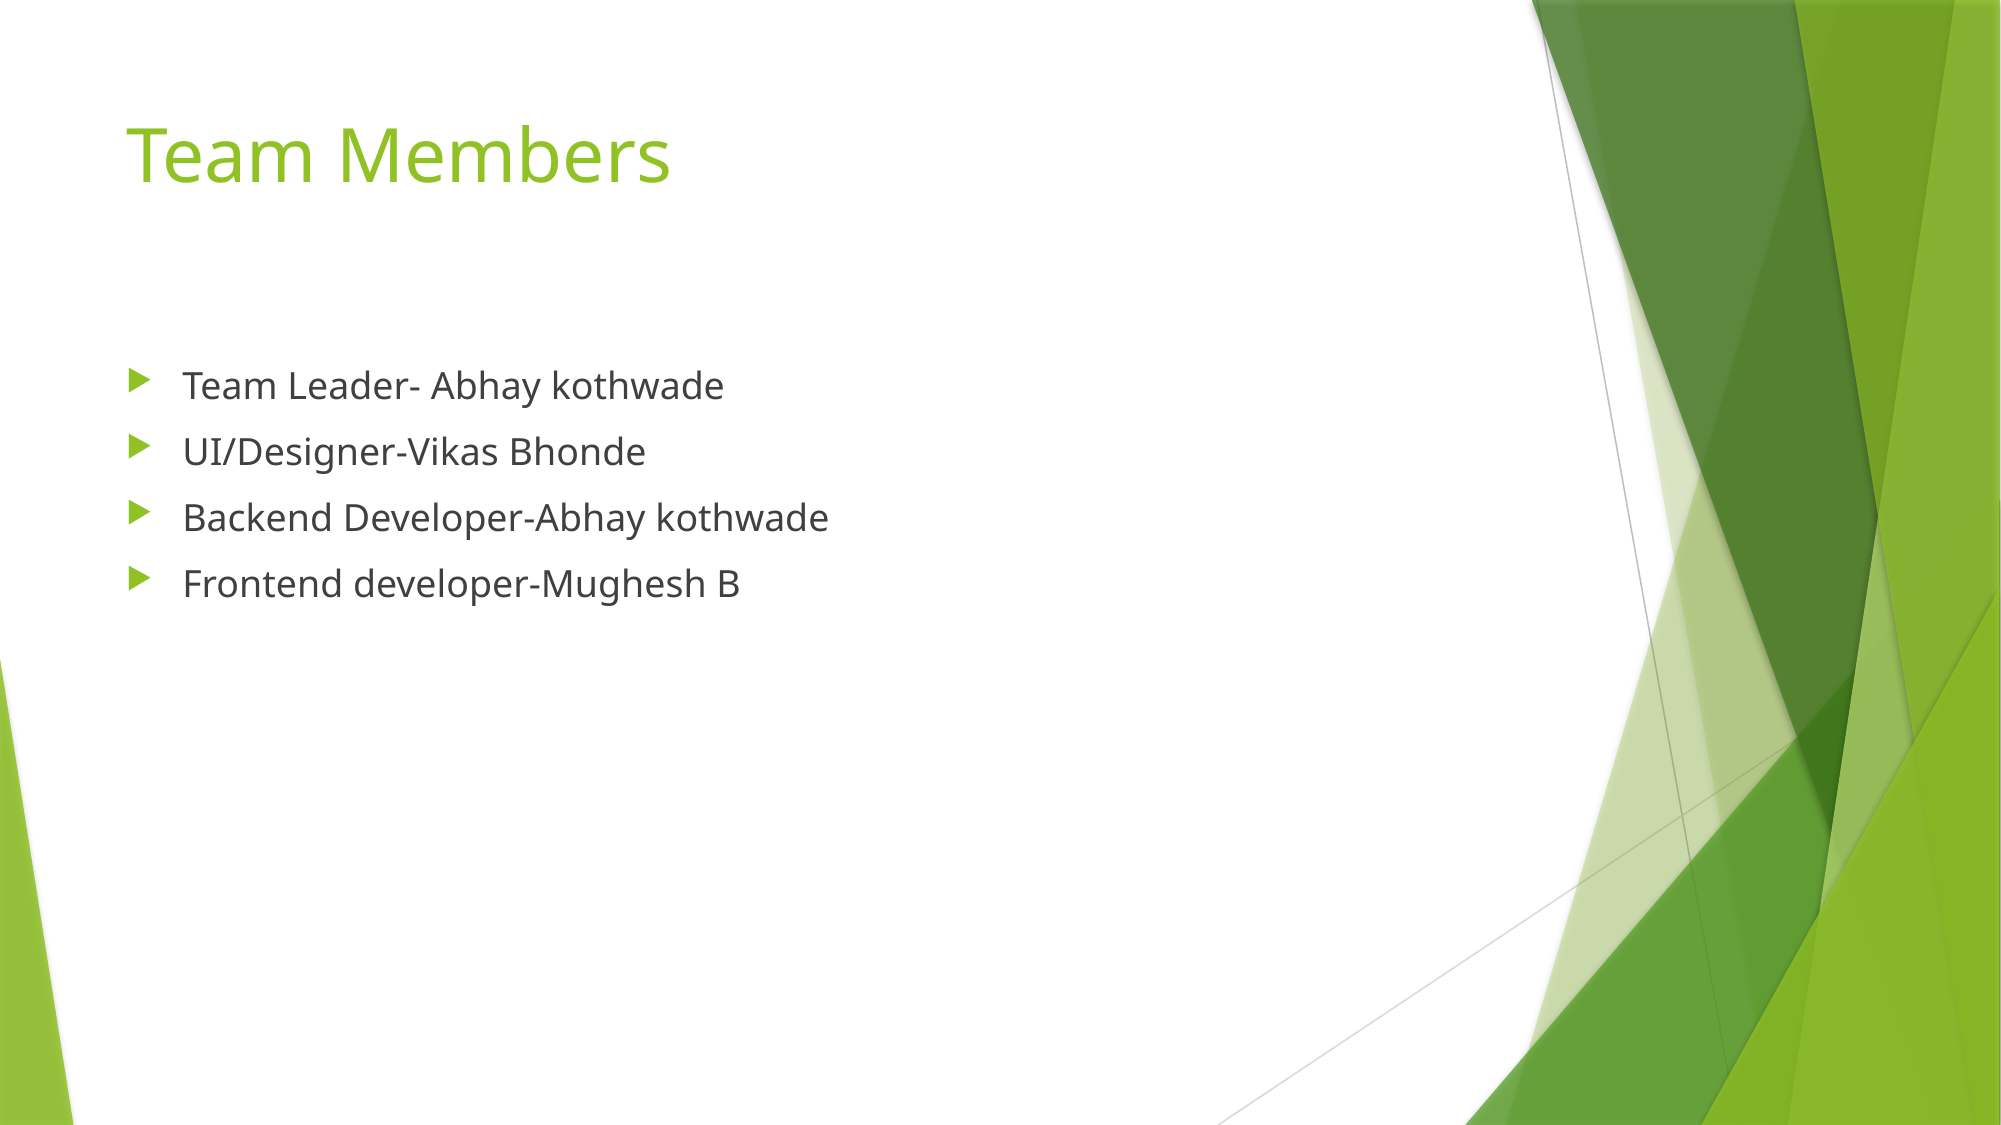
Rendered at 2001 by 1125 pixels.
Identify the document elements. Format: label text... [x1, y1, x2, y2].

title Team Members [111, 99, 1522, 317]
list Team Leader- Abhay kothwade UI/Designer-Vikas Bhonde Backend Developer-Abhay kothwade Frontend developer-Mughesh B [111, 354, 1522, 992]
